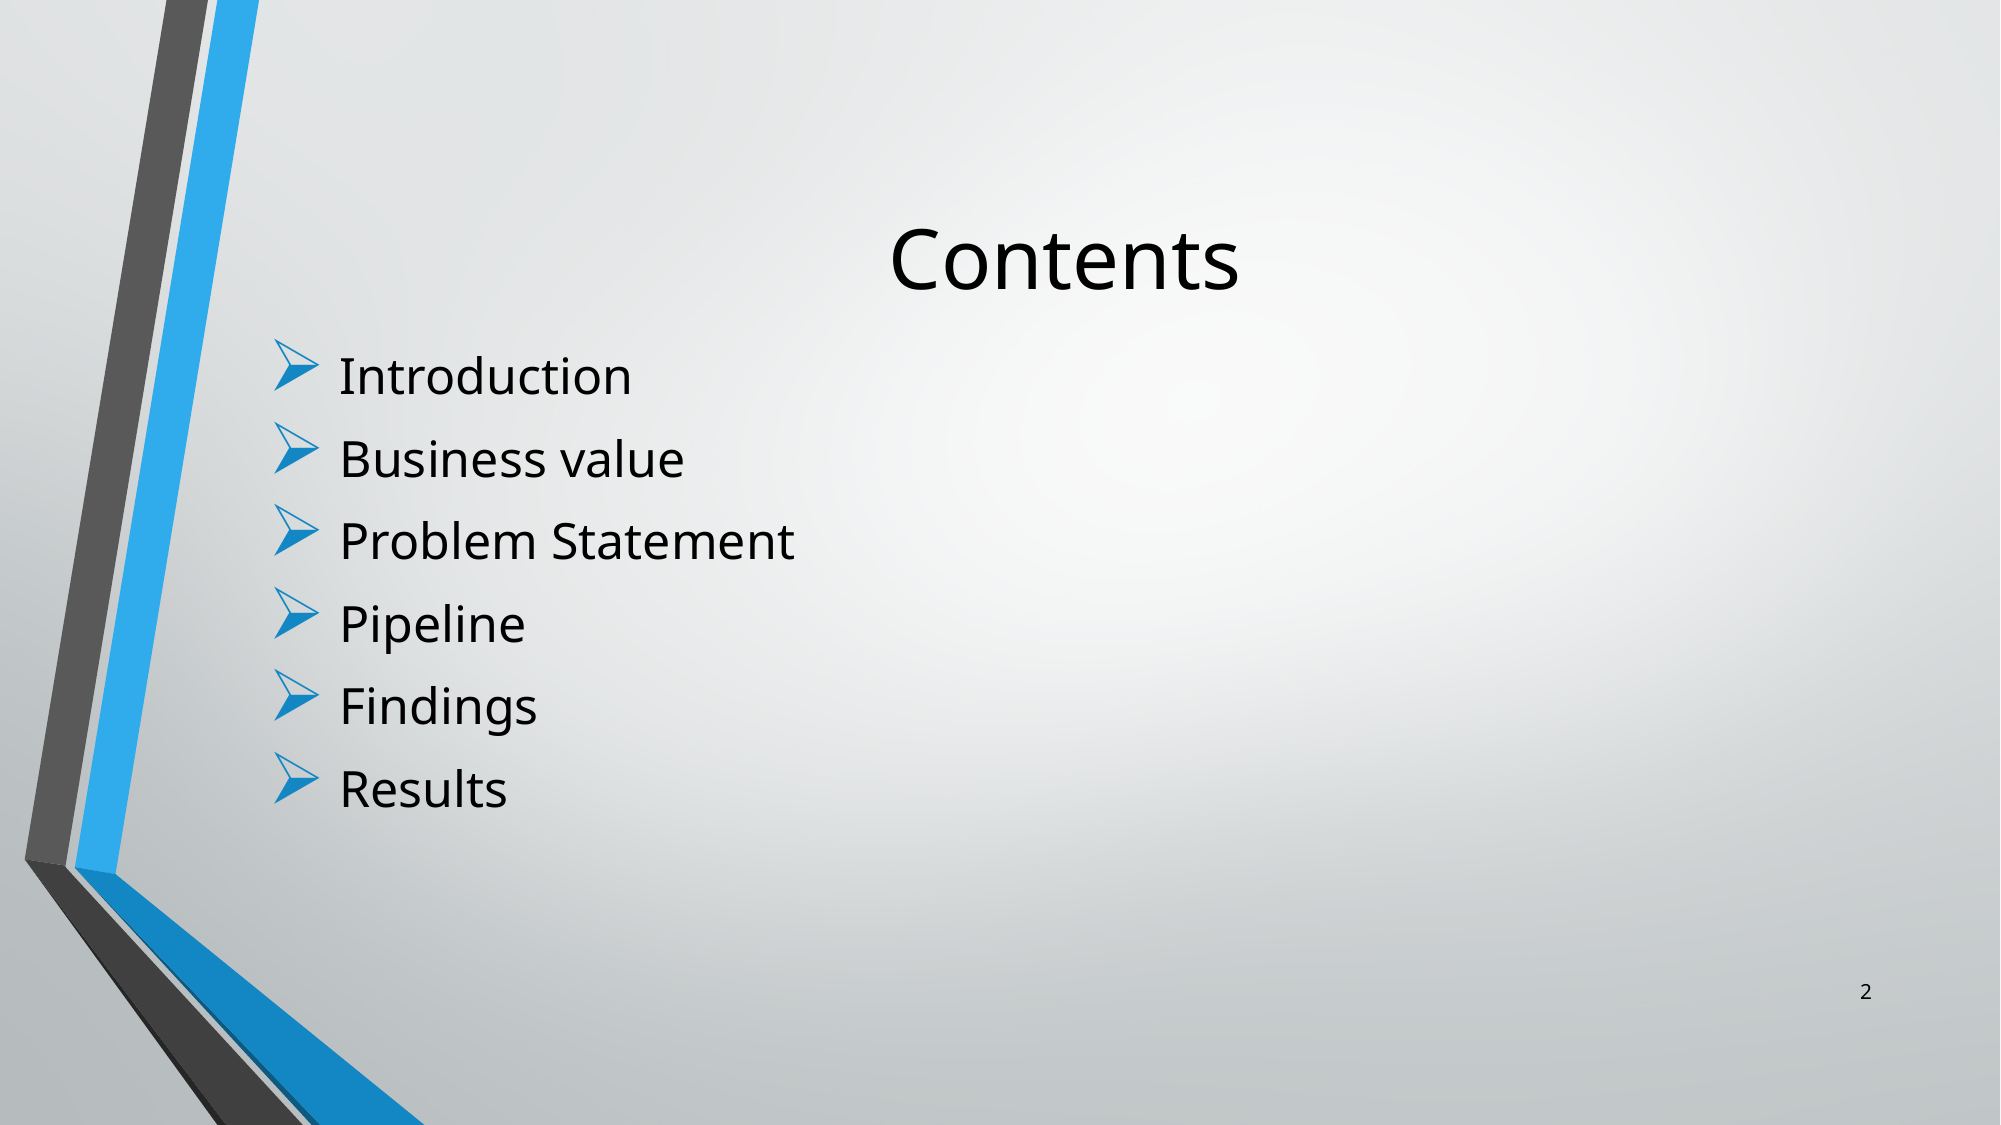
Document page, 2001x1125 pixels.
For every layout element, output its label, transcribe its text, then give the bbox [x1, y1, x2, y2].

slide_number 2 [1796, 962, 1887, 1023]
list Introduction Business value Problem Statement Pipeline Findings Results [253, 324, 1898, 838]
title Contents [243, 112, 1887, 400]
